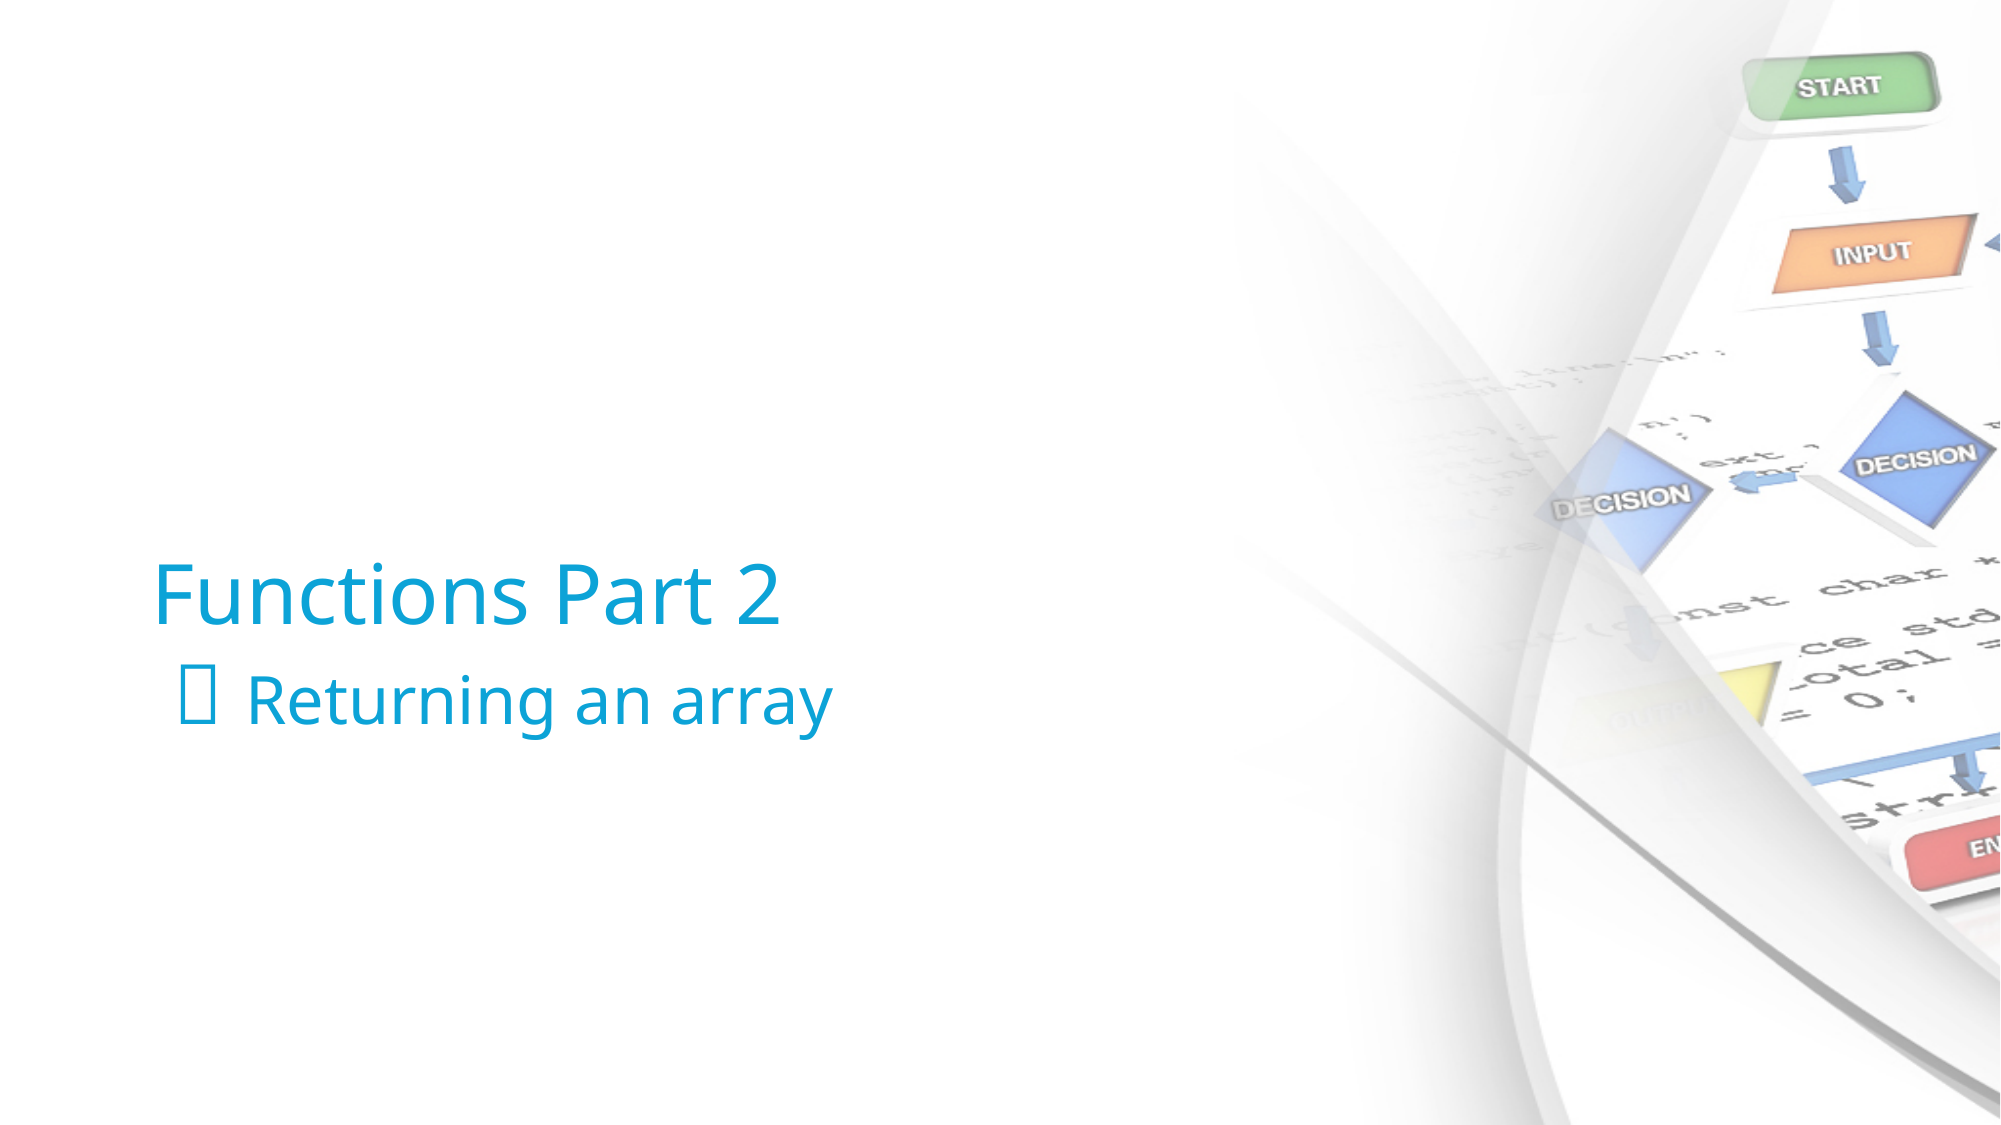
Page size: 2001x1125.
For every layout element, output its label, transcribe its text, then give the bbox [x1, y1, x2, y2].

title Functions Part 2  Returning an array [136, 280, 1862, 749]
picture [0, 0, 2001, 1125]
